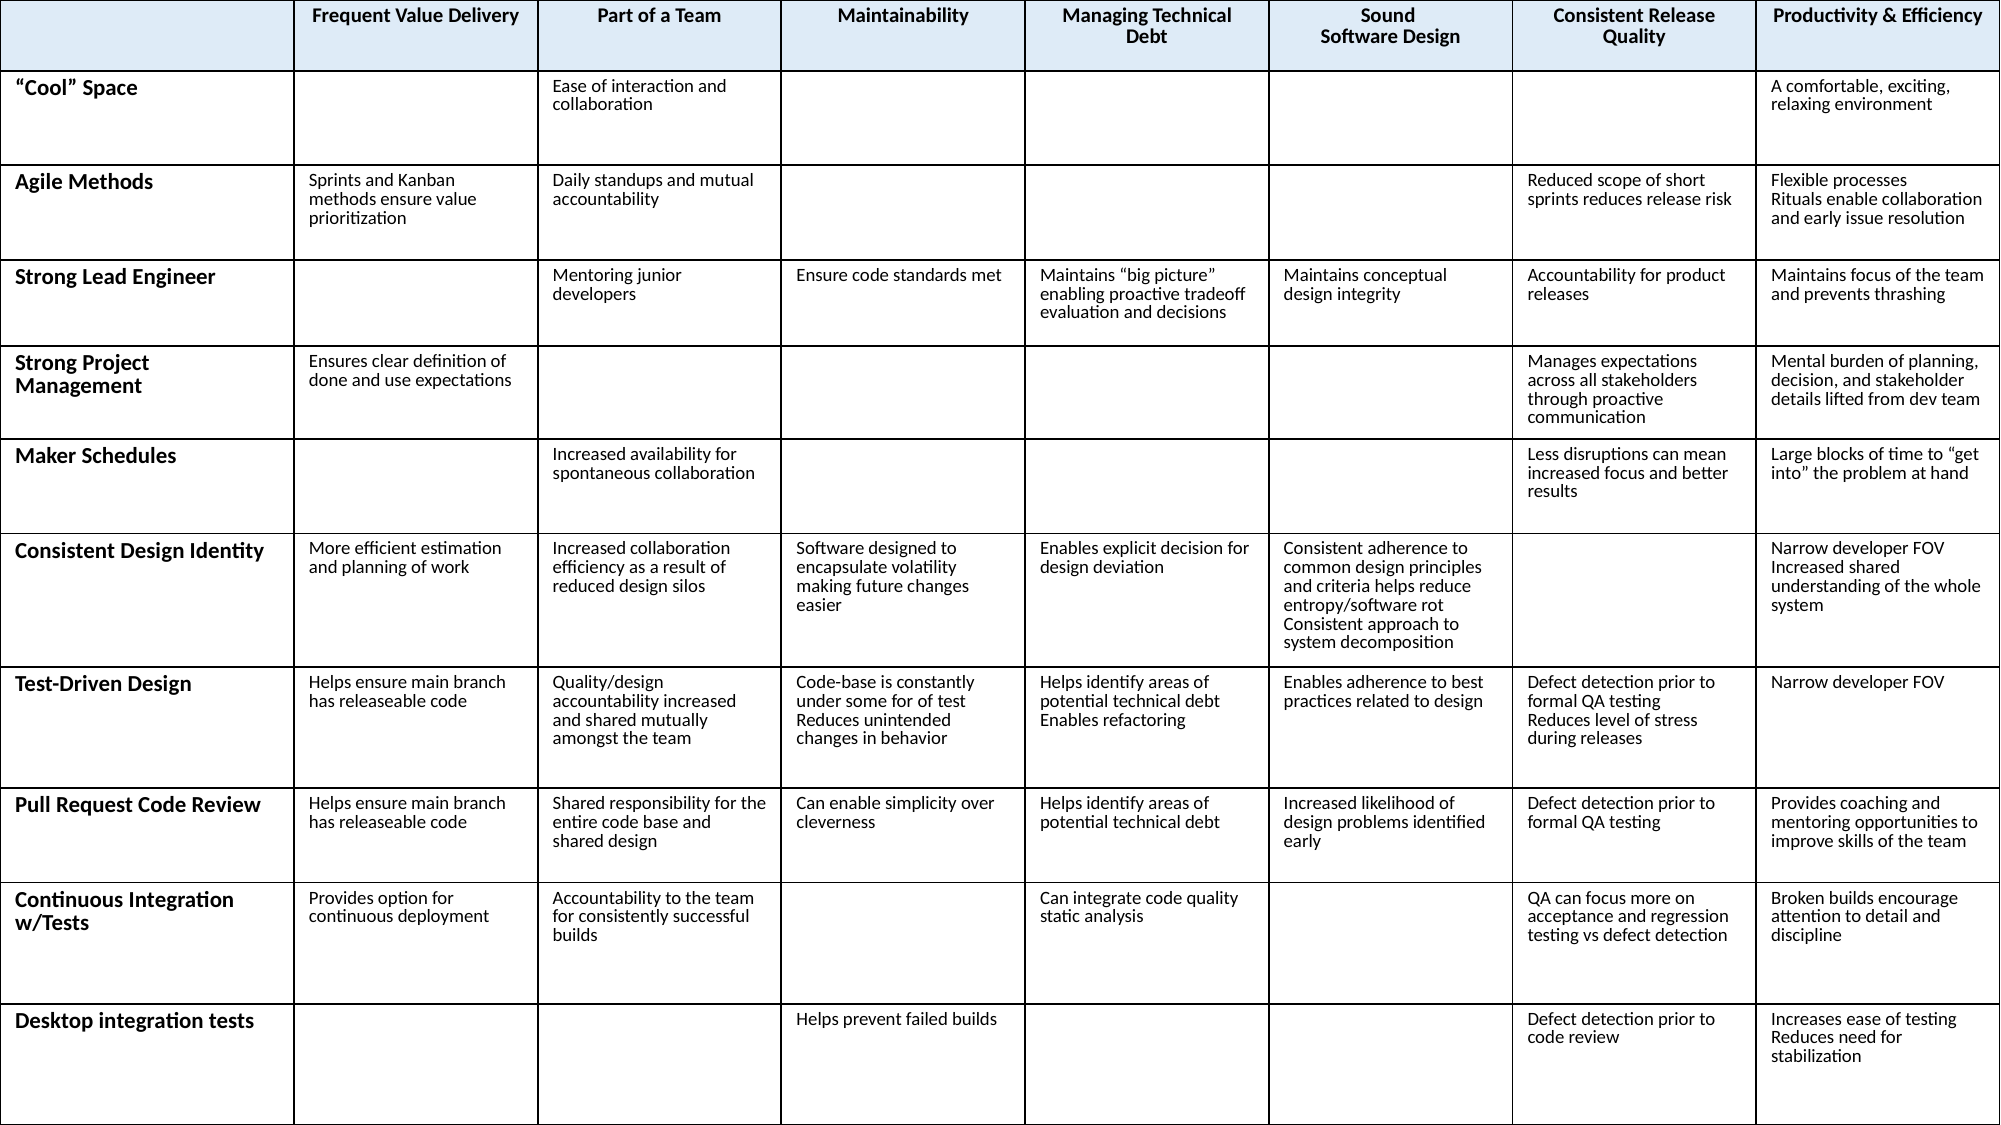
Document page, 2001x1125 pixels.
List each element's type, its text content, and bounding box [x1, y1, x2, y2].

table_header Sound Software Design [1270, 1, 1512, 70]
table_cell Ensures clear definition of done and use expectations [295, 347, 537, 438]
table_cell Can enable simplicity over cleverness [782, 789, 1024, 882]
table_header Maintainability [782, 1, 1024, 70]
table_cell Pull Request Code Review [1, 789, 293, 882]
table_cell Test-Driven Design [1, 668, 293, 787]
table_cell Increased availability for spontaneous collaboration [539, 440, 780, 533]
table_cell Sprints and Kanban methods ensure value prioritization [295, 166, 537, 259]
table_cell Increased likelihood of design problems identified early [1270, 789, 1512, 882]
table_cell [782, 166, 1024, 259]
table_header Consistent Release Quality [1513, 1, 1755, 70]
table_cell Defect detection prior to formal QA testing Reduces level of stress during releases [1513, 668, 1755, 787]
table_cell Provides option for continuous deployment [295, 883, 537, 1003]
table_cell [1026, 440, 1268, 533]
table_cell Enables explicit decision for design deviation [1026, 534, 1268, 666]
table_cell Daily standups and mutual accountability [539, 166, 780, 259]
table_cell [1270, 1005, 1512, 1124]
table_cell [782, 347, 1024, 438]
table_cell [782, 440, 1024, 533]
table_cell [1513, 534, 1755, 666]
table_header Frequent Value Delivery [295, 1, 537, 70]
table_cell A comfortable, exciting, relaxing environment [1757, 72, 1999, 164]
table_cell Software designed to encapsulate volatility making future changes easier [782, 534, 1024, 666]
table_cell Broken builds encourage attention to detail and discipline [1757, 883, 1999, 1003]
table_cell Helps identify areas of potential technical debt Enables refactoring [1026, 668, 1268, 787]
table_header [1, 1, 293, 70]
table_cell Defect detection prior to code review [1513, 1005, 1755, 1124]
table_cell Maintains “big picture” enabling proactive tradeoff evaluation and decisions [1026, 261, 1268, 345]
table_cell [1026, 347, 1268, 438]
table_cell Continuous Integration w/Tests [1, 883, 293, 1003]
table_cell Consistent adherence to common design principles and criteria helps reduce entropy/software rot Consistent approach to system decomposition [1270, 534, 1512, 666]
table_cell [1270, 440, 1512, 533]
table_cell Helps identify areas of potential technical debt [1026, 789, 1268, 882]
table_cell “Cool” Space [1, 72, 293, 164]
table_cell Large blocks of time to “get into” the problem at hand [1757, 440, 1999, 533]
table_cell Can integrate code quality static analysis [1026, 883, 1268, 1003]
table_cell Shared responsibility for the entire code base and shared design [539, 789, 780, 882]
table_cell Maintains conceptual design integrity [1270, 261, 1512, 345]
table_cell Mentoring junior developers [539, 261, 780, 345]
table_cell Maker Schedules [1, 440, 293, 533]
table_cell Accountability for product releases [1513, 261, 1755, 345]
table_cell [539, 1005, 780, 1124]
table_cell [1026, 1005, 1268, 1124]
table_cell Maintains focus of the team and prevents thrashing [1757, 261, 1999, 345]
table_cell Narrow developer FOV Increased shared understanding of the whole system [1757, 534, 1999, 666]
table_cell Accountability to the team for consistently successful builds [539, 883, 780, 1003]
table_cell Consistent Design Identity [1, 534, 293, 666]
table_cell [295, 1005, 537, 1124]
table_cell Less disruptions can mean increased focus and better results [1513, 440, 1755, 533]
table_header Part of a Team [539, 1, 780, 70]
table_cell Defect detection prior to formal QA testing [1513, 789, 1755, 882]
table_cell [1270, 72, 1512, 164]
table_cell Flexible processes Rituals enable collaboration and early issue resolution [1757, 166, 1999, 259]
table_cell Enables adherence to best practices related to design [1270, 668, 1512, 787]
table_cell Quality/design accountability increased and shared mutually amongst the team [539, 668, 780, 787]
table_header Managing Technical Debt [1026, 1, 1268, 70]
table_cell [1270, 166, 1512, 259]
table_cell Helps ensure main branch has releaseable code [295, 789, 537, 882]
table_cell [295, 440, 537, 533]
table_cell [1270, 883, 1512, 1003]
table_cell More efficient estimation and planning of work [295, 534, 537, 666]
table_cell [1513, 72, 1755, 164]
table_cell Code-base is constantly under some for of test Reduces unintended changes in behavior [782, 668, 1024, 787]
table_cell [1026, 166, 1268, 259]
table_cell Strong Project Management [1, 347, 293, 438]
table_cell QA can focus more on acceptance and regression testing vs defect detection [1513, 883, 1755, 1003]
table_cell [295, 261, 537, 345]
table_cell Reduced scope of short sprints reduces release risk [1513, 166, 1755, 259]
table_cell Increased collaboration efficiency as a result of reduced design silos [539, 534, 780, 666]
table_cell [539, 347, 780, 438]
table_cell Ensure code standards met [782, 261, 1024, 345]
table_cell Desktop integration tests [1, 1005, 293, 1124]
table_cell Strong Lead Engineer [1, 261, 293, 345]
table_header Productivity & Efficiency [1757, 1, 1999, 70]
table_cell [1026, 72, 1268, 164]
table_cell Helps prevent failed builds [782, 1005, 1024, 1124]
table_cell Narrow developer FOV [1757, 668, 1999, 787]
table_cell Helps ensure main branch has releaseable code [295, 668, 537, 787]
table_cell Increases ease of testing Reduces need for stabilization [1757, 1005, 1999, 1124]
table_cell [1270, 347, 1512, 438]
table_cell [295, 72, 537, 164]
table_cell Mental burden of planning, decision, and stakeholder details lifted from dev team [1757, 347, 1999, 438]
table_cell Provides coaching and mentoring opportunities to improve skills of the team [1757, 789, 1999, 882]
table_cell Agile Methods [1, 166, 293, 259]
table_cell [782, 72, 1024, 164]
table_cell Ease of interaction and collaboration [539, 72, 780, 164]
table_cell Manages expectations across all stakeholders through proactive communication [1513, 347, 1755, 438]
table_cell [782, 883, 1024, 1003]
